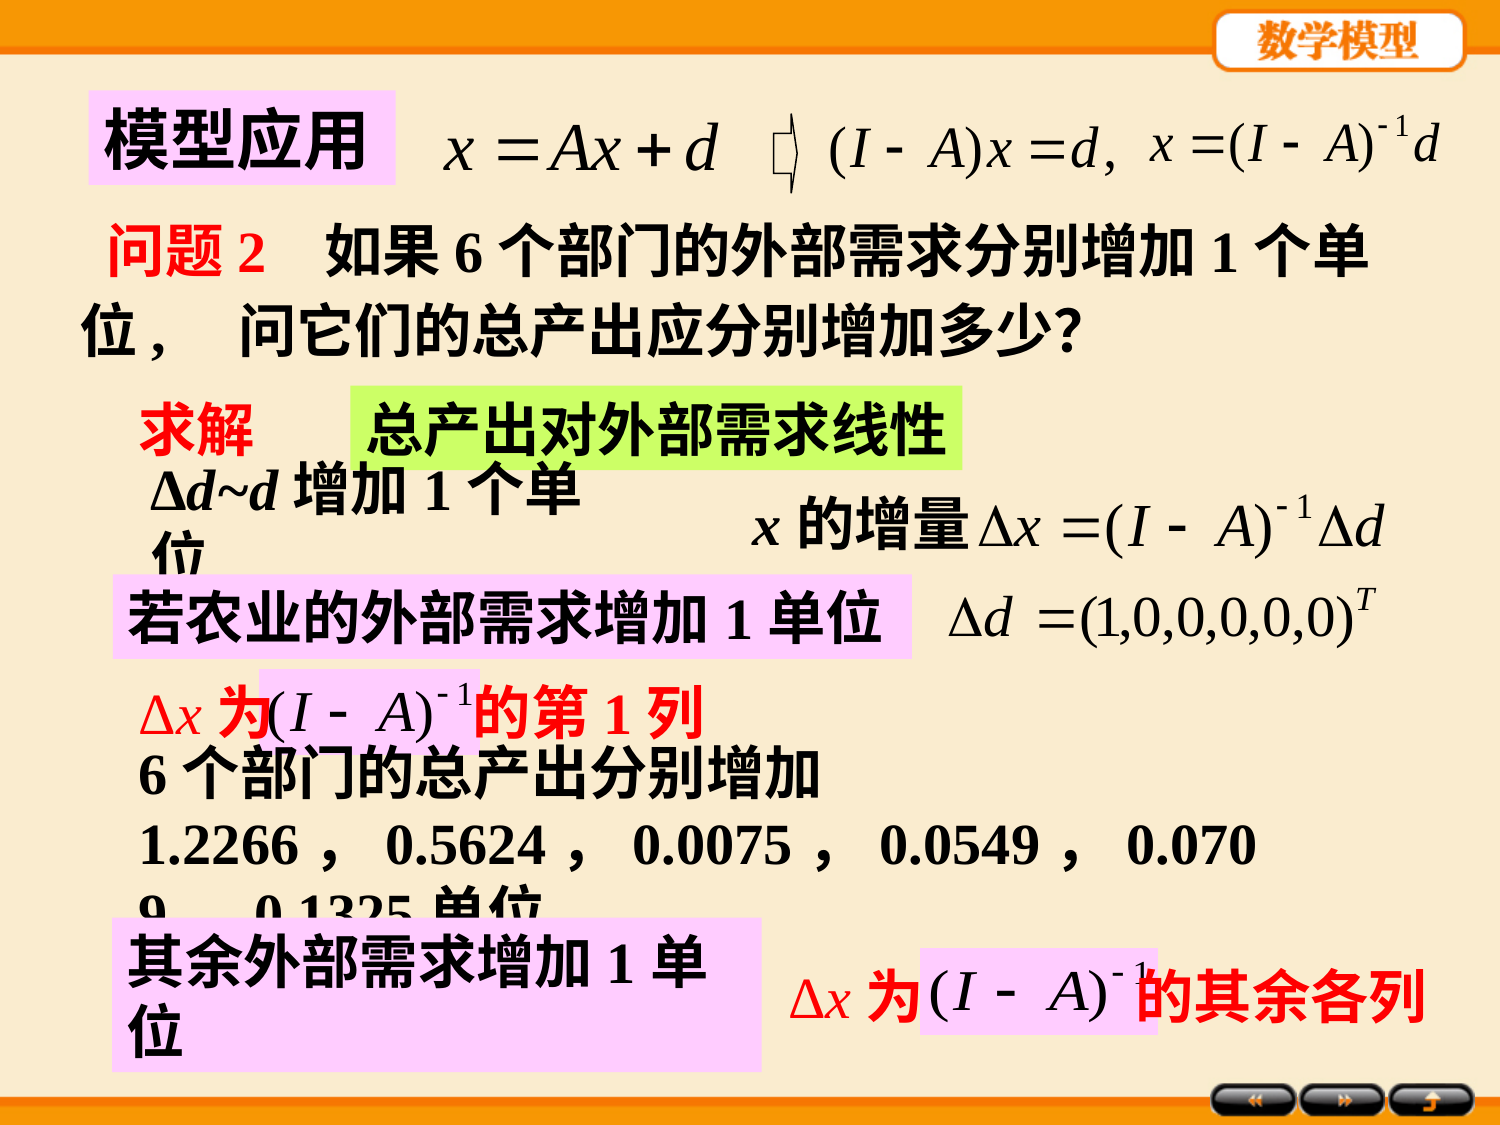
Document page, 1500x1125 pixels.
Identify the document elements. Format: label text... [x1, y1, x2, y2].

text_box 问题2 如果6个部门的外部需求分别增加1个单位, 问它们的总产出应分别增加多少？ [64, 196, 1459, 372]
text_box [430, 107, 739, 188]
text_box Δd~d增加1个单位 [135, 444, 650, 574]
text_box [938, 573, 1388, 662]
text_box 其余外部需求增加1单位 [112, 917, 762, 1073]
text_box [1139, 101, 1453, 185]
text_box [123, 668, 751, 756]
text_box x的增量 [738, 479, 967, 565]
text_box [820, 113, 1129, 192]
text_box 6个部门的总产出分别增加1.2266，0.5624，0.0075，0.0549，0.0709，0.1325单位. [123, 728, 1276, 954]
text_box 若农业的外部需求增加1单位 [112, 574, 912, 659]
picture [0, 548, 1500, 1125]
text_box 总产出对外部需求线性 [350, 385, 963, 471]
text_box 求解 [123, 385, 290, 471]
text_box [968, 479, 1400, 572]
picture [0, 0, 1500, 543]
text_box 模型应用 [88, 90, 396, 185]
text_box [773, 113, 798, 194]
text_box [773, 948, 1489, 1038]
